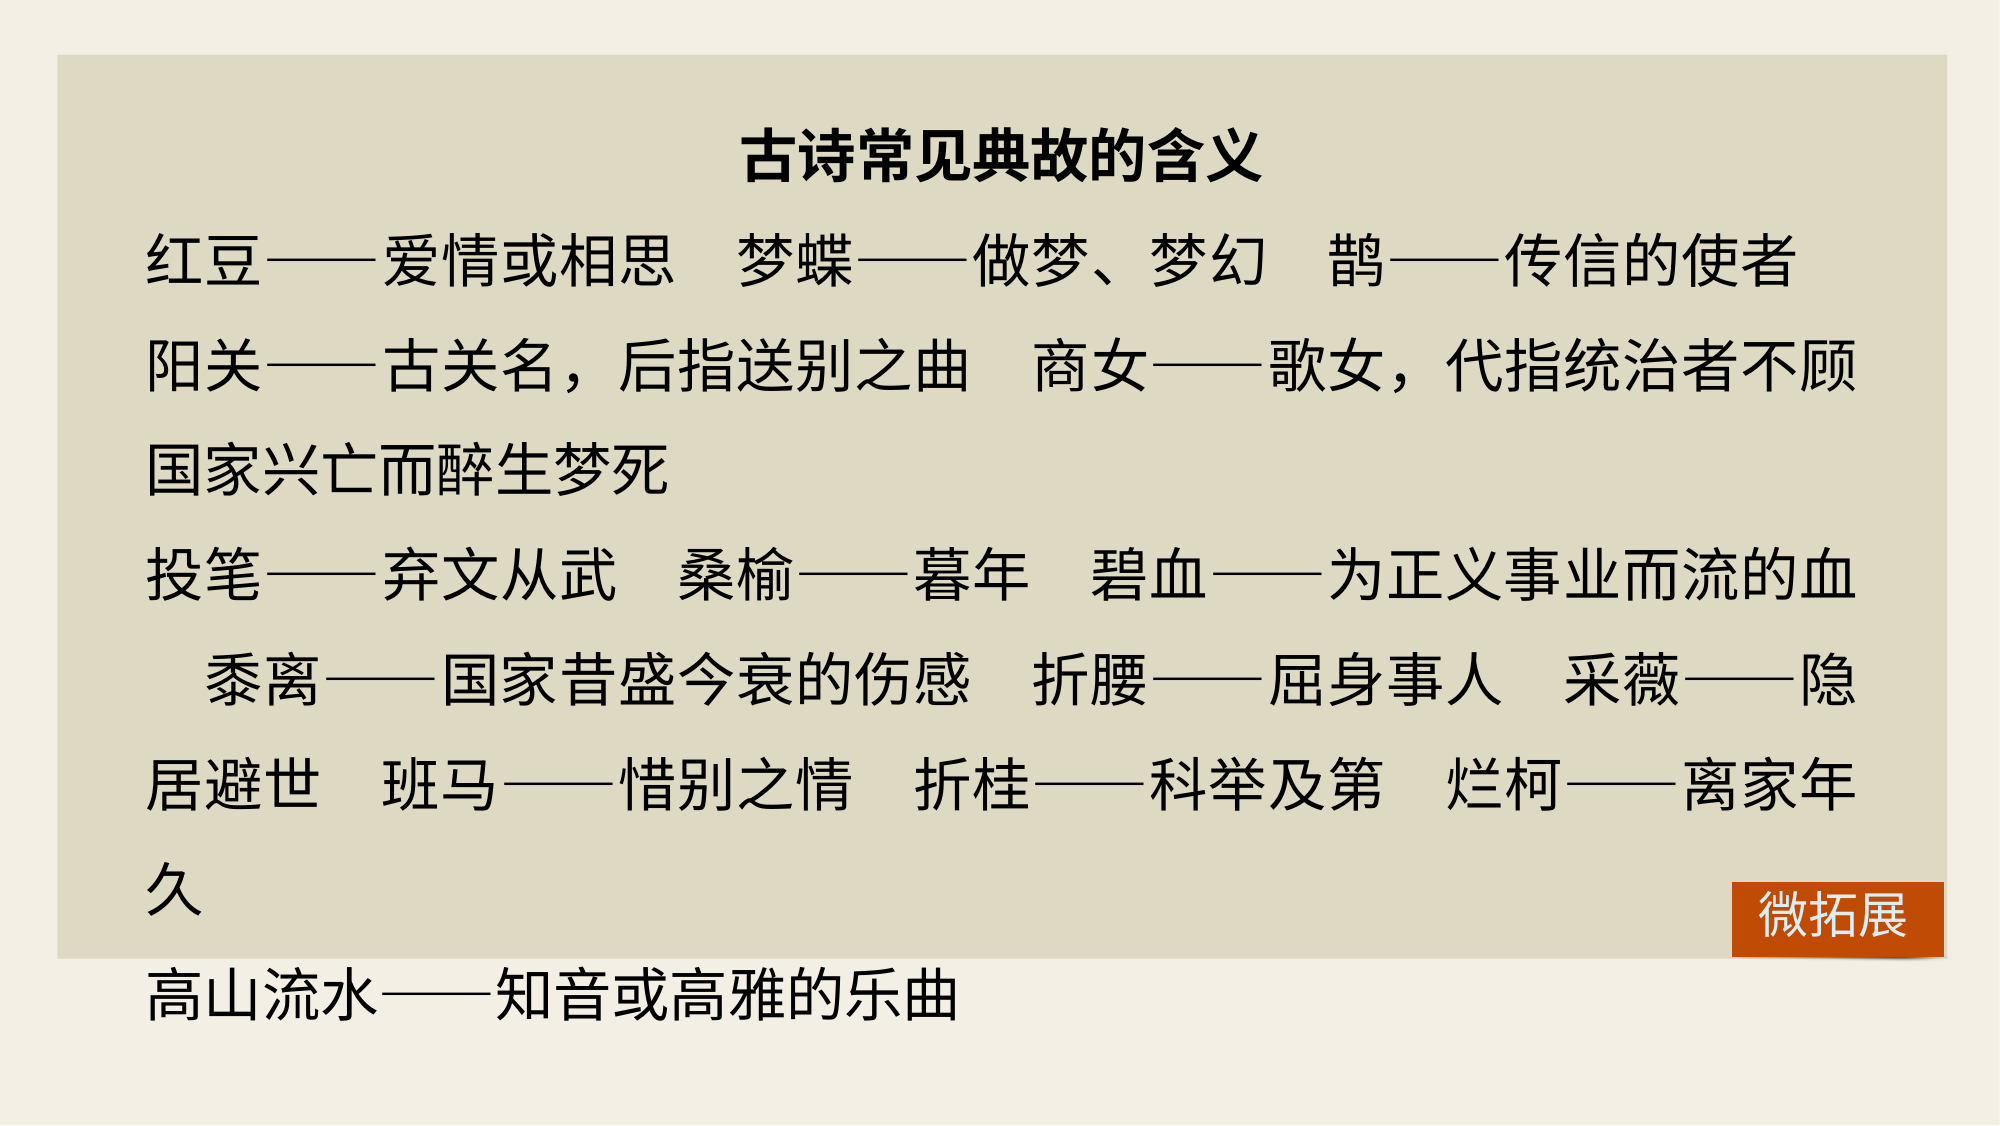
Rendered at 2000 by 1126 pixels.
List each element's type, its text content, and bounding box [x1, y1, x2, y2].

text_box 古诗常见典故的含义 红豆——爱情或相思 梦蝶——做梦、梦幻 鹊——传信的使者 阳关——古关名，后指送别之曲 商女——歌女，代指统治者不顾国家兴亡而醉生梦死 投笔——弃文从武 桑榆——暮年 碧血——为正义事业而流的血 黍离——国家昔盛今衰的伤感 折腰——屈身事人 采薇——隐居避世 班马——惜别之情 折桂——科举及第 烂柯——离家年久 高山流水——知音或高雅的乐曲 [125, 73, 1878, 1039]
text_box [1731, 875, 1957, 963]
text_box [57, 54, 1948, 959]
